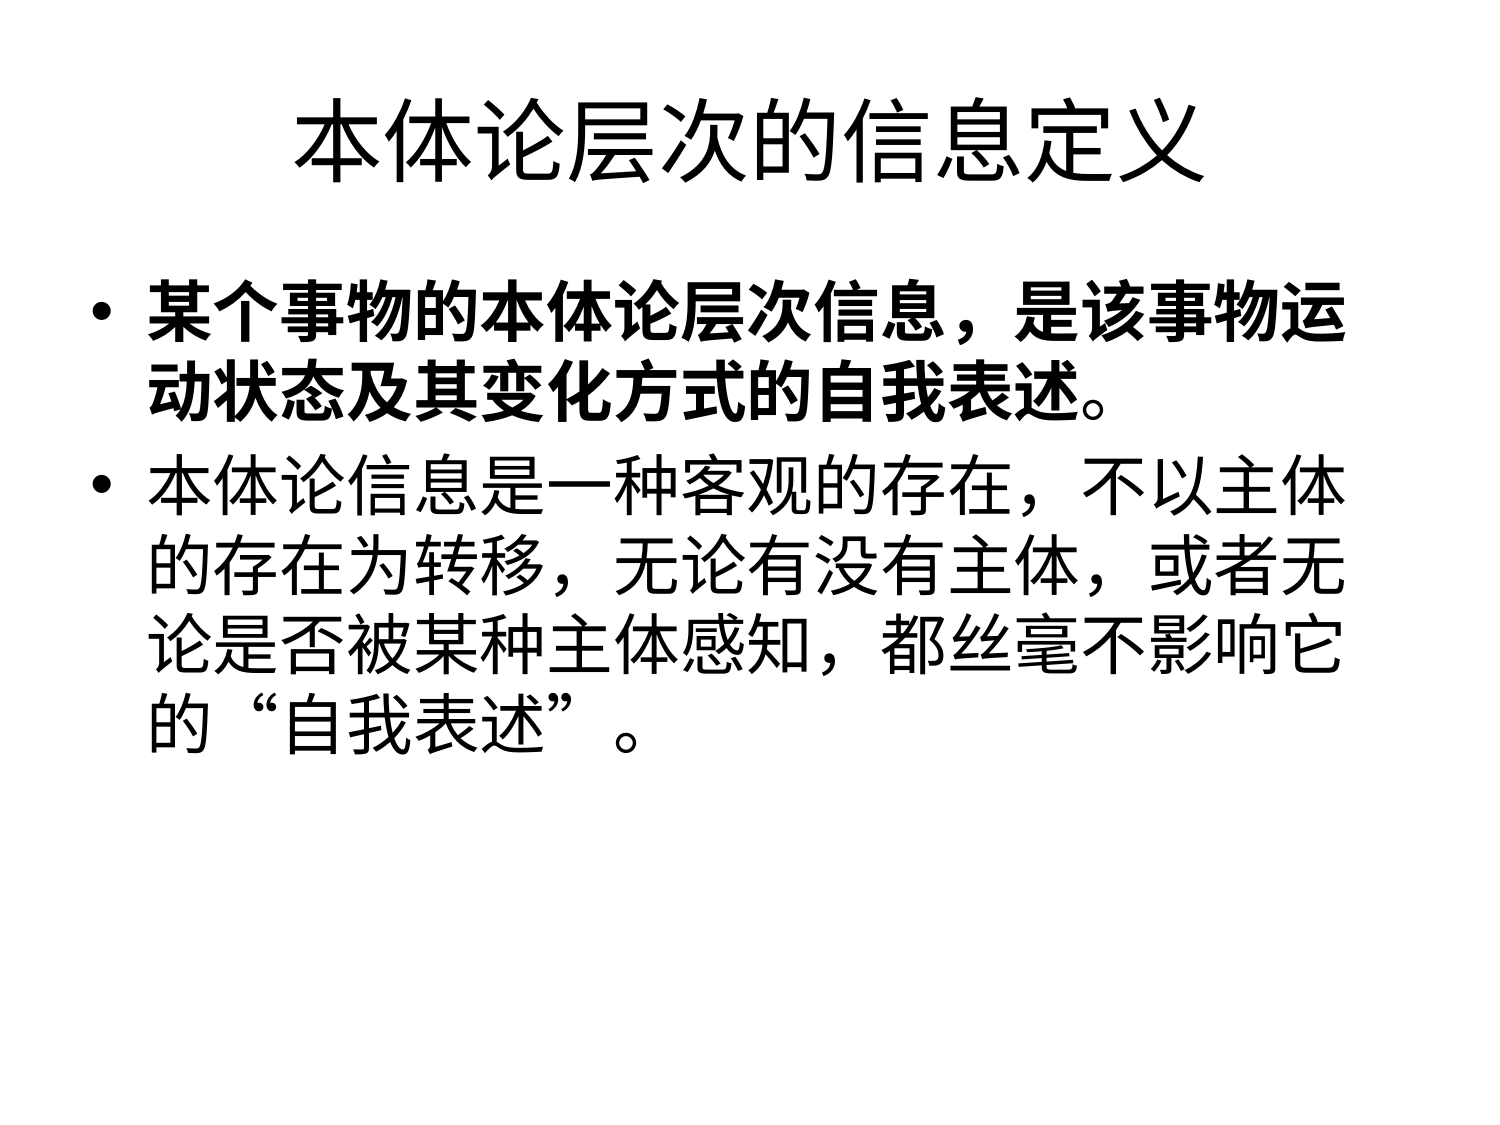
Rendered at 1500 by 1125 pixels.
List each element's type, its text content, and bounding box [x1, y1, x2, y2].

list 某个事物的本体论层次信息，是该事物运动状态及其变化方式的自我表述。 本体论信息是一种客观的存在，不以主体的存在为转移，无论有没有主体，或者无论是否被某种主体感知，都丝毫不影响它的“自我表述”。 [75, 262, 1425, 1005]
title 本体论层次的信息定义 [75, 45, 1425, 233]
